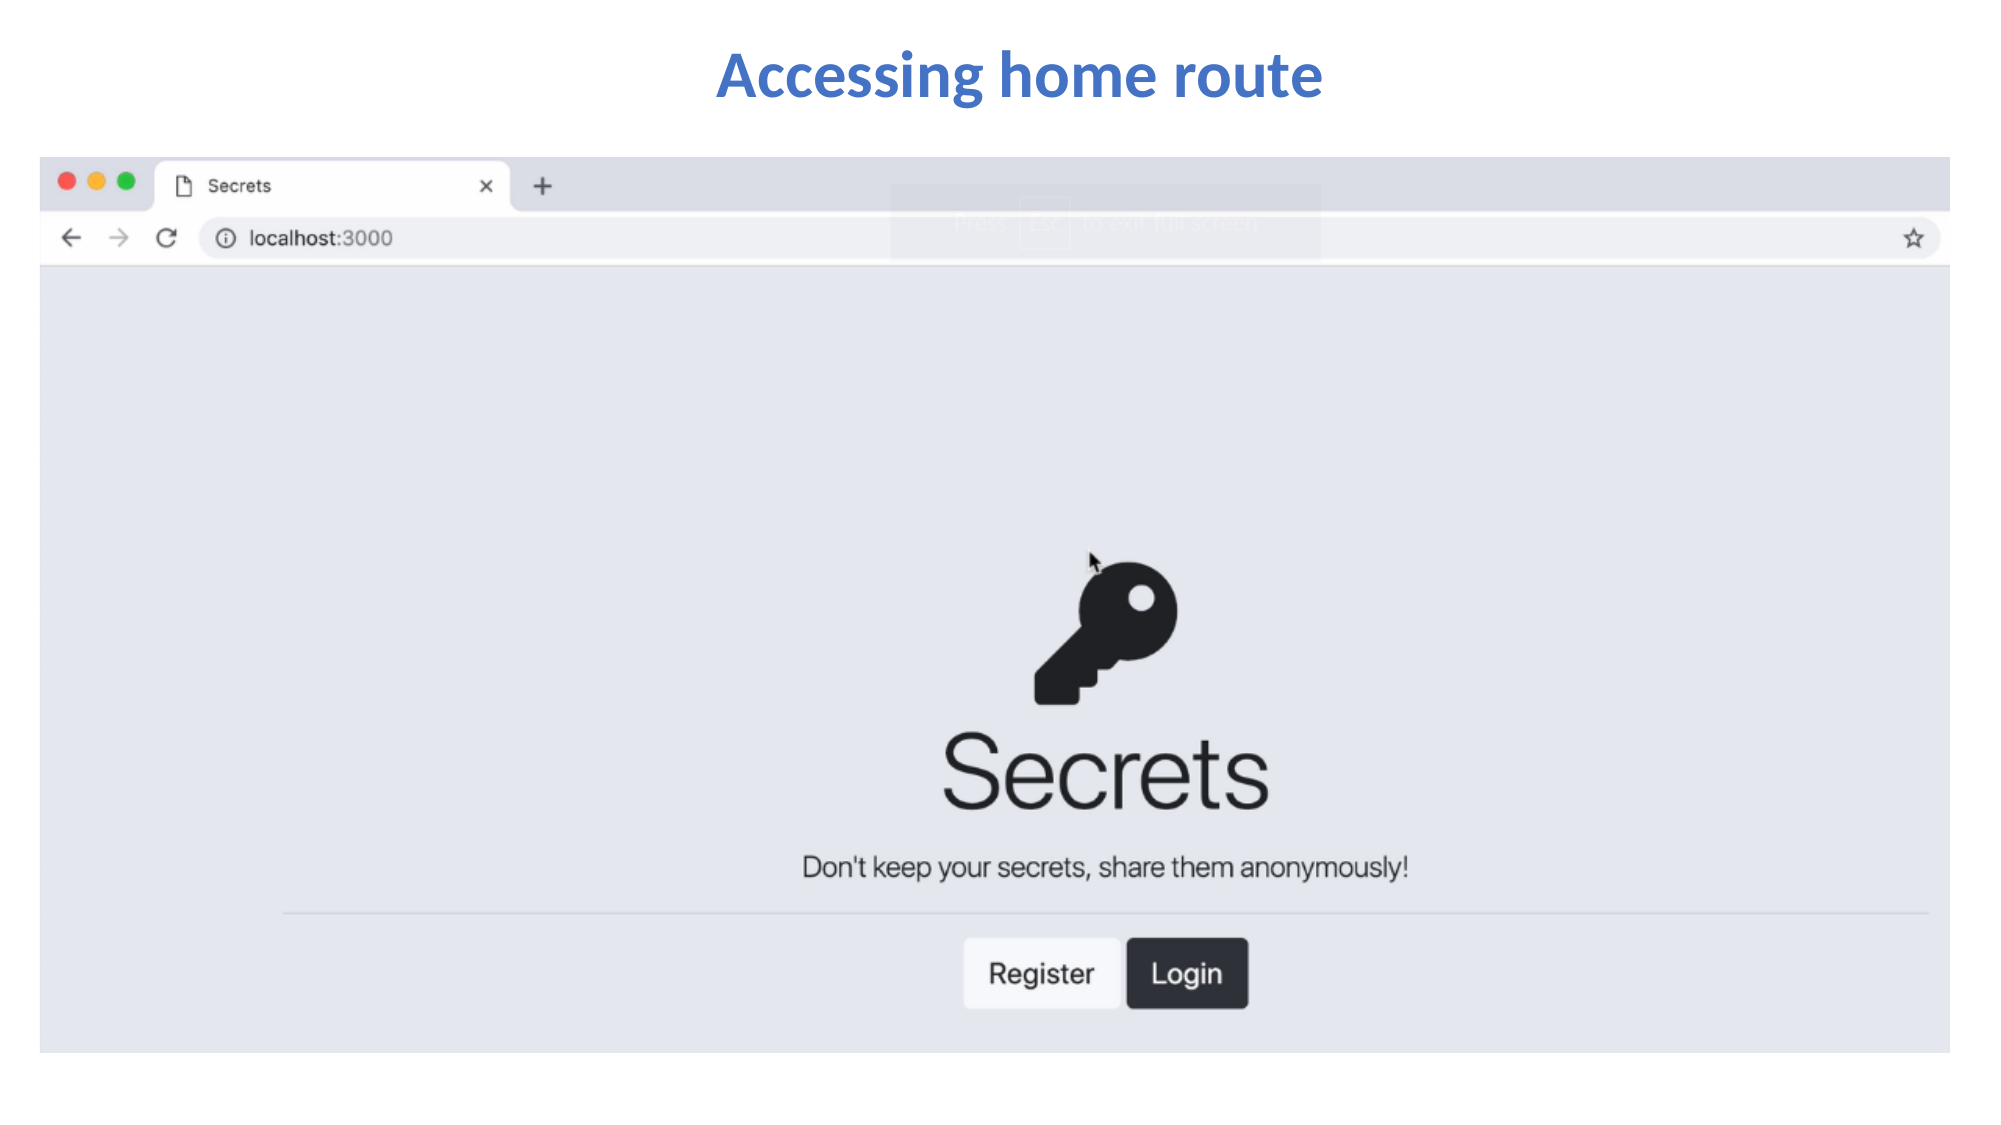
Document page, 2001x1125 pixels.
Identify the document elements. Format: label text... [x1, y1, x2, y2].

text_box Accessing home route [702, 23, 1340, 118]
picture [39, 157, 1950, 1053]
